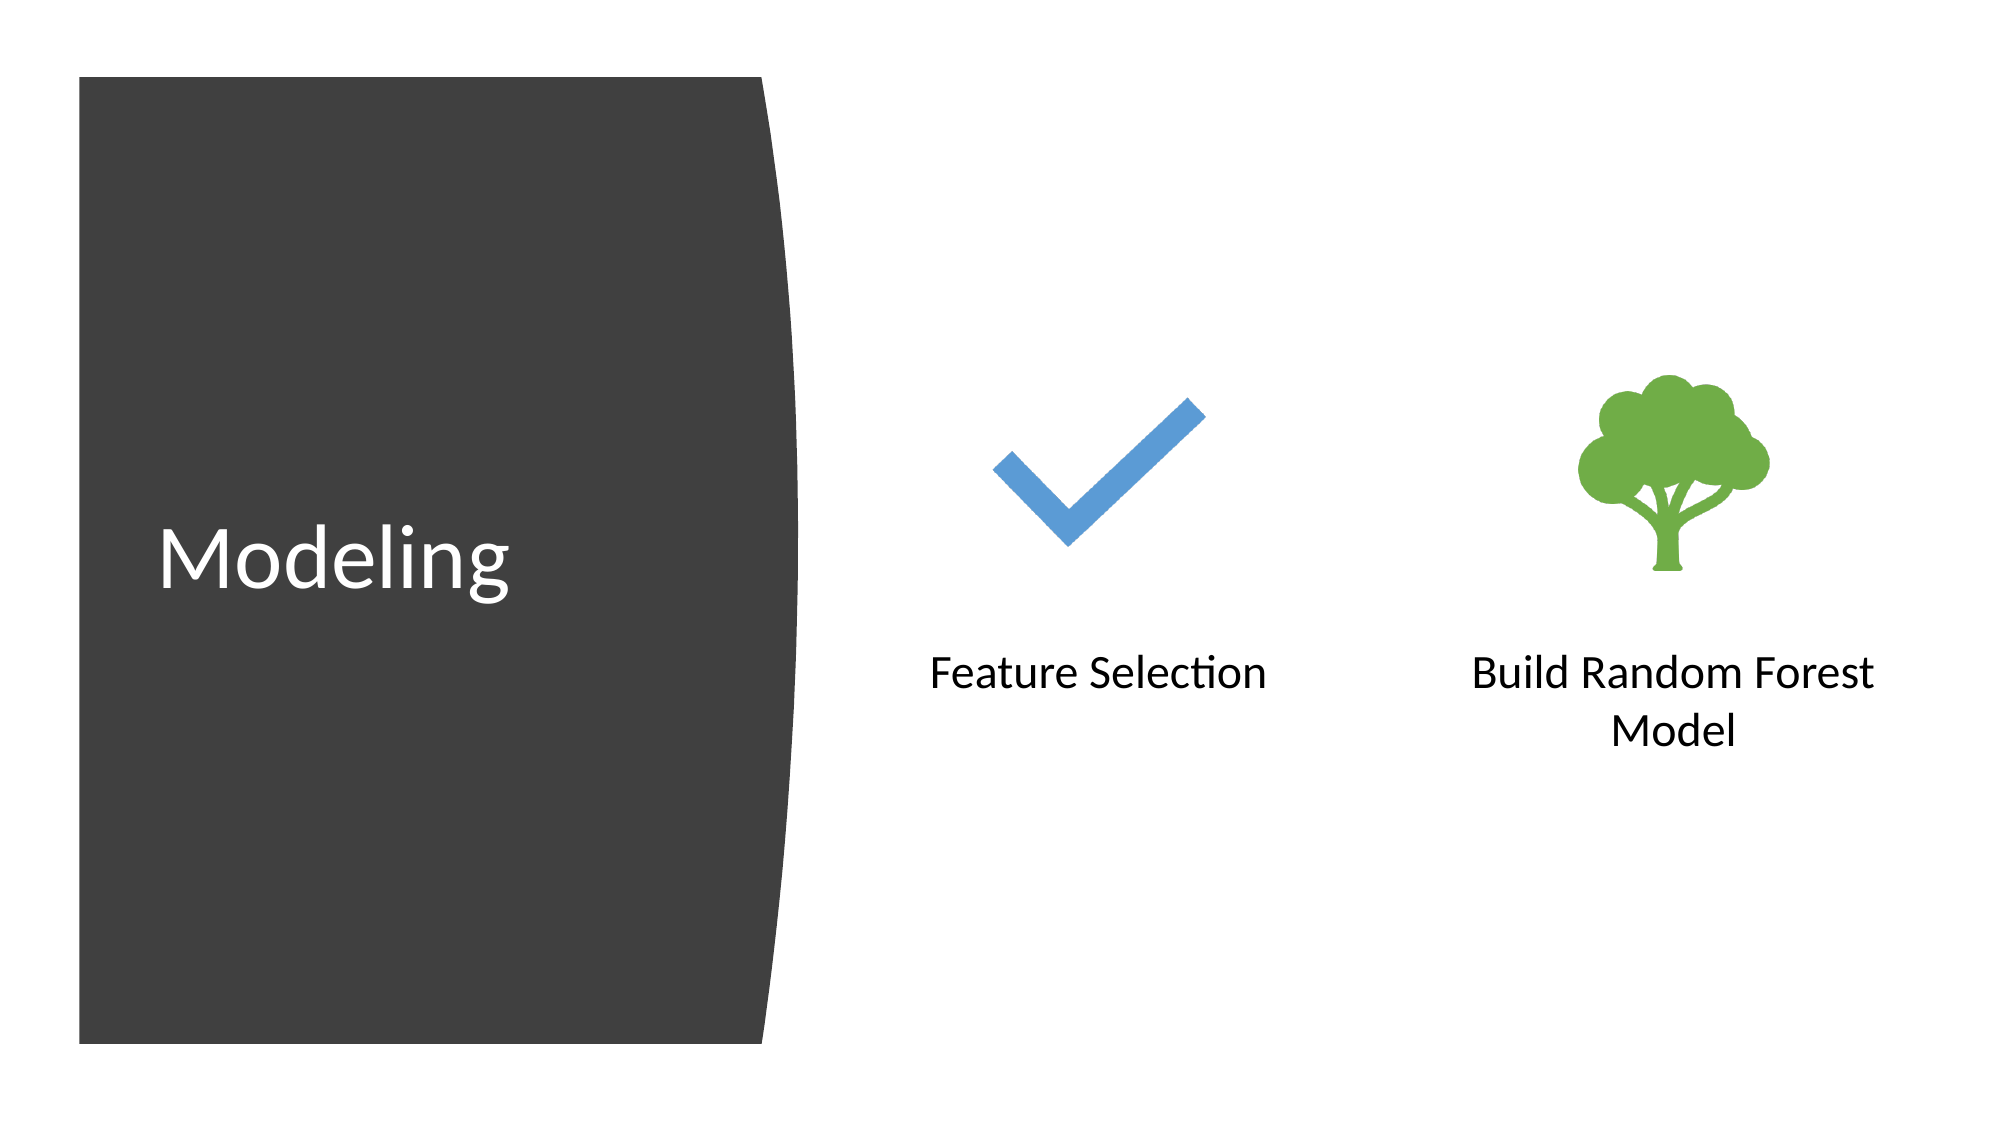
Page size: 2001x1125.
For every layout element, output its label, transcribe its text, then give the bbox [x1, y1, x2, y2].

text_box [854, 360, 1919, 760]
title Modeling [141, 166, 702, 953]
text_box [79, 77, 799, 1044]
